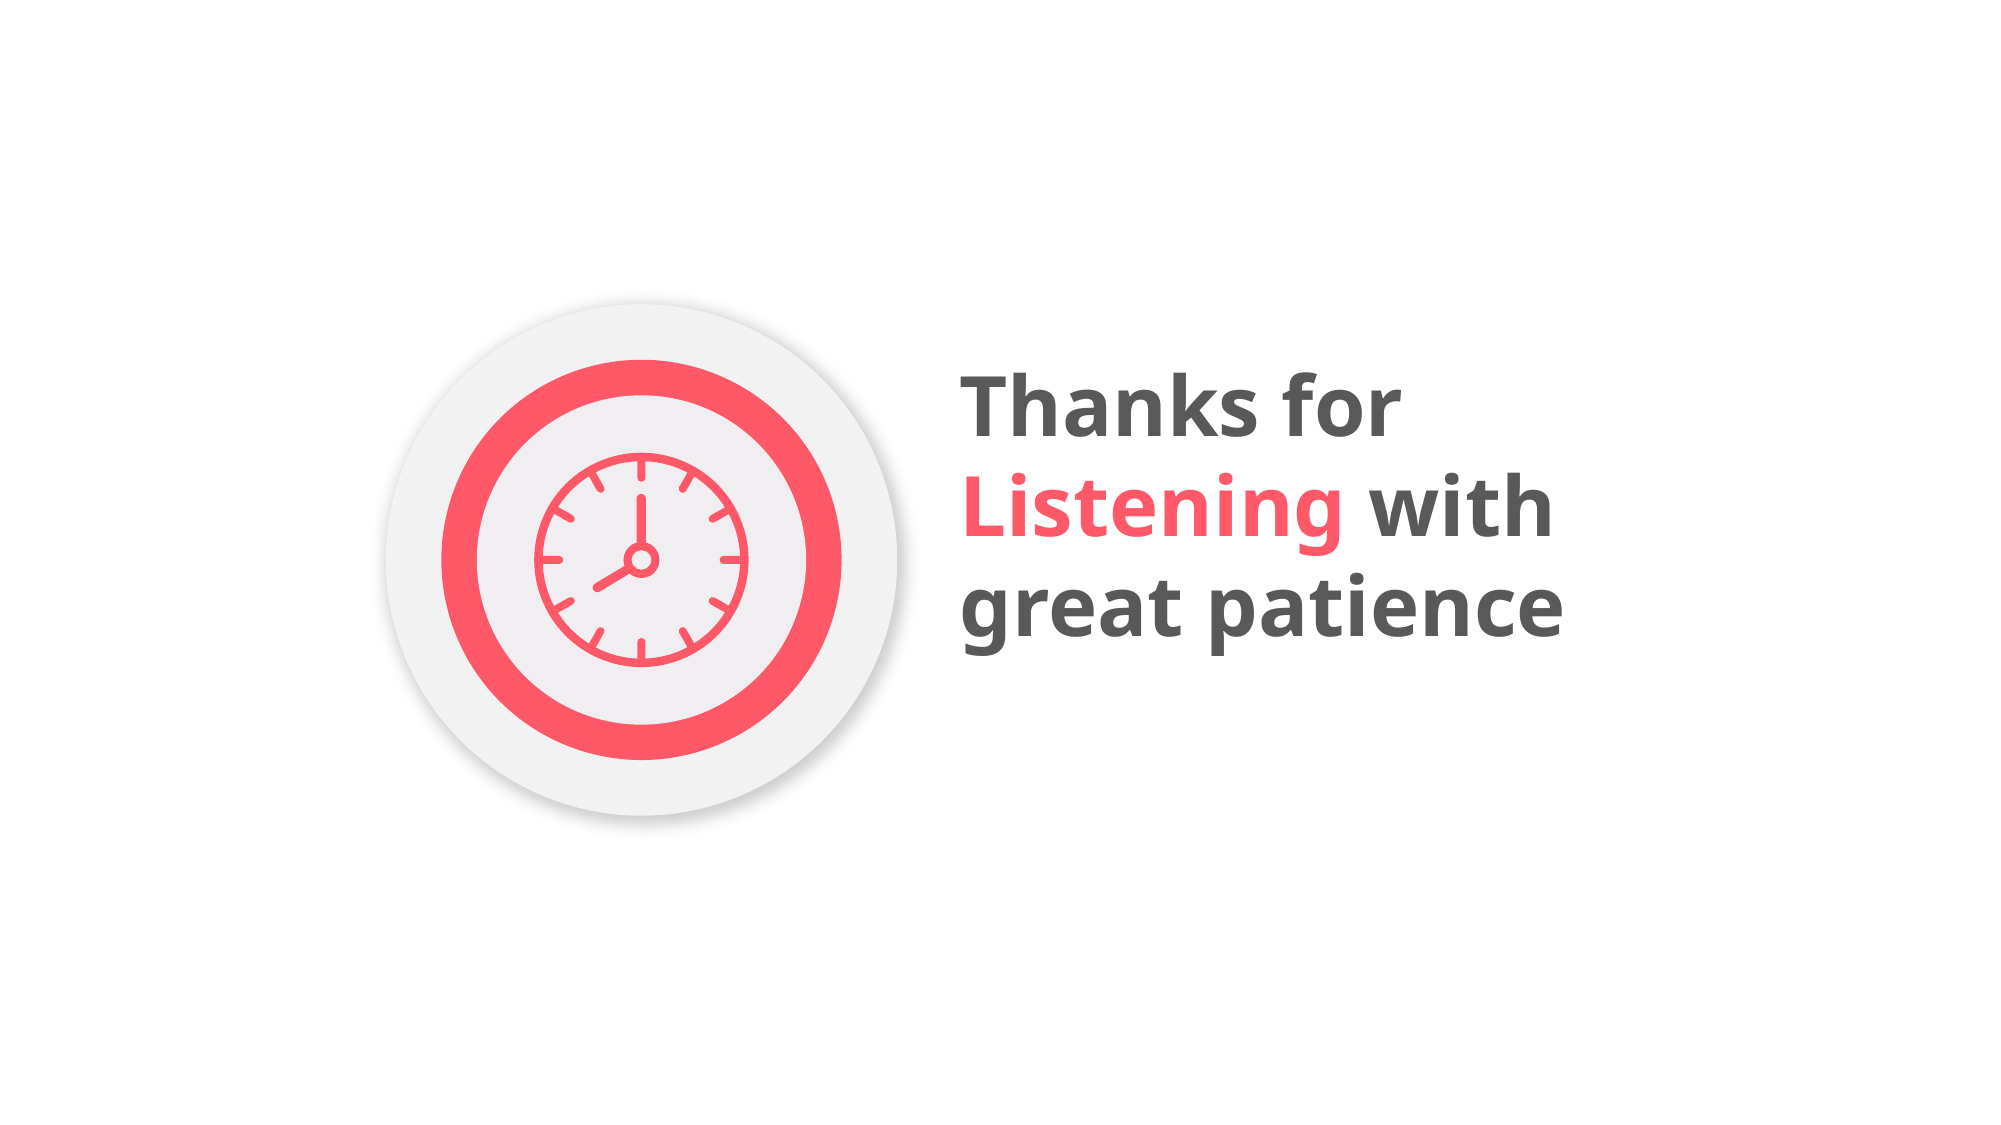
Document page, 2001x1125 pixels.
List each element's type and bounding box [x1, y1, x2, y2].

text_box [475, 394, 808, 726]
text_box [440, 358, 843, 762]
text_box [384, 303, 899, 817]
text_box [534, 452, 749, 668]
text_box [944, 345, 1669, 730]
